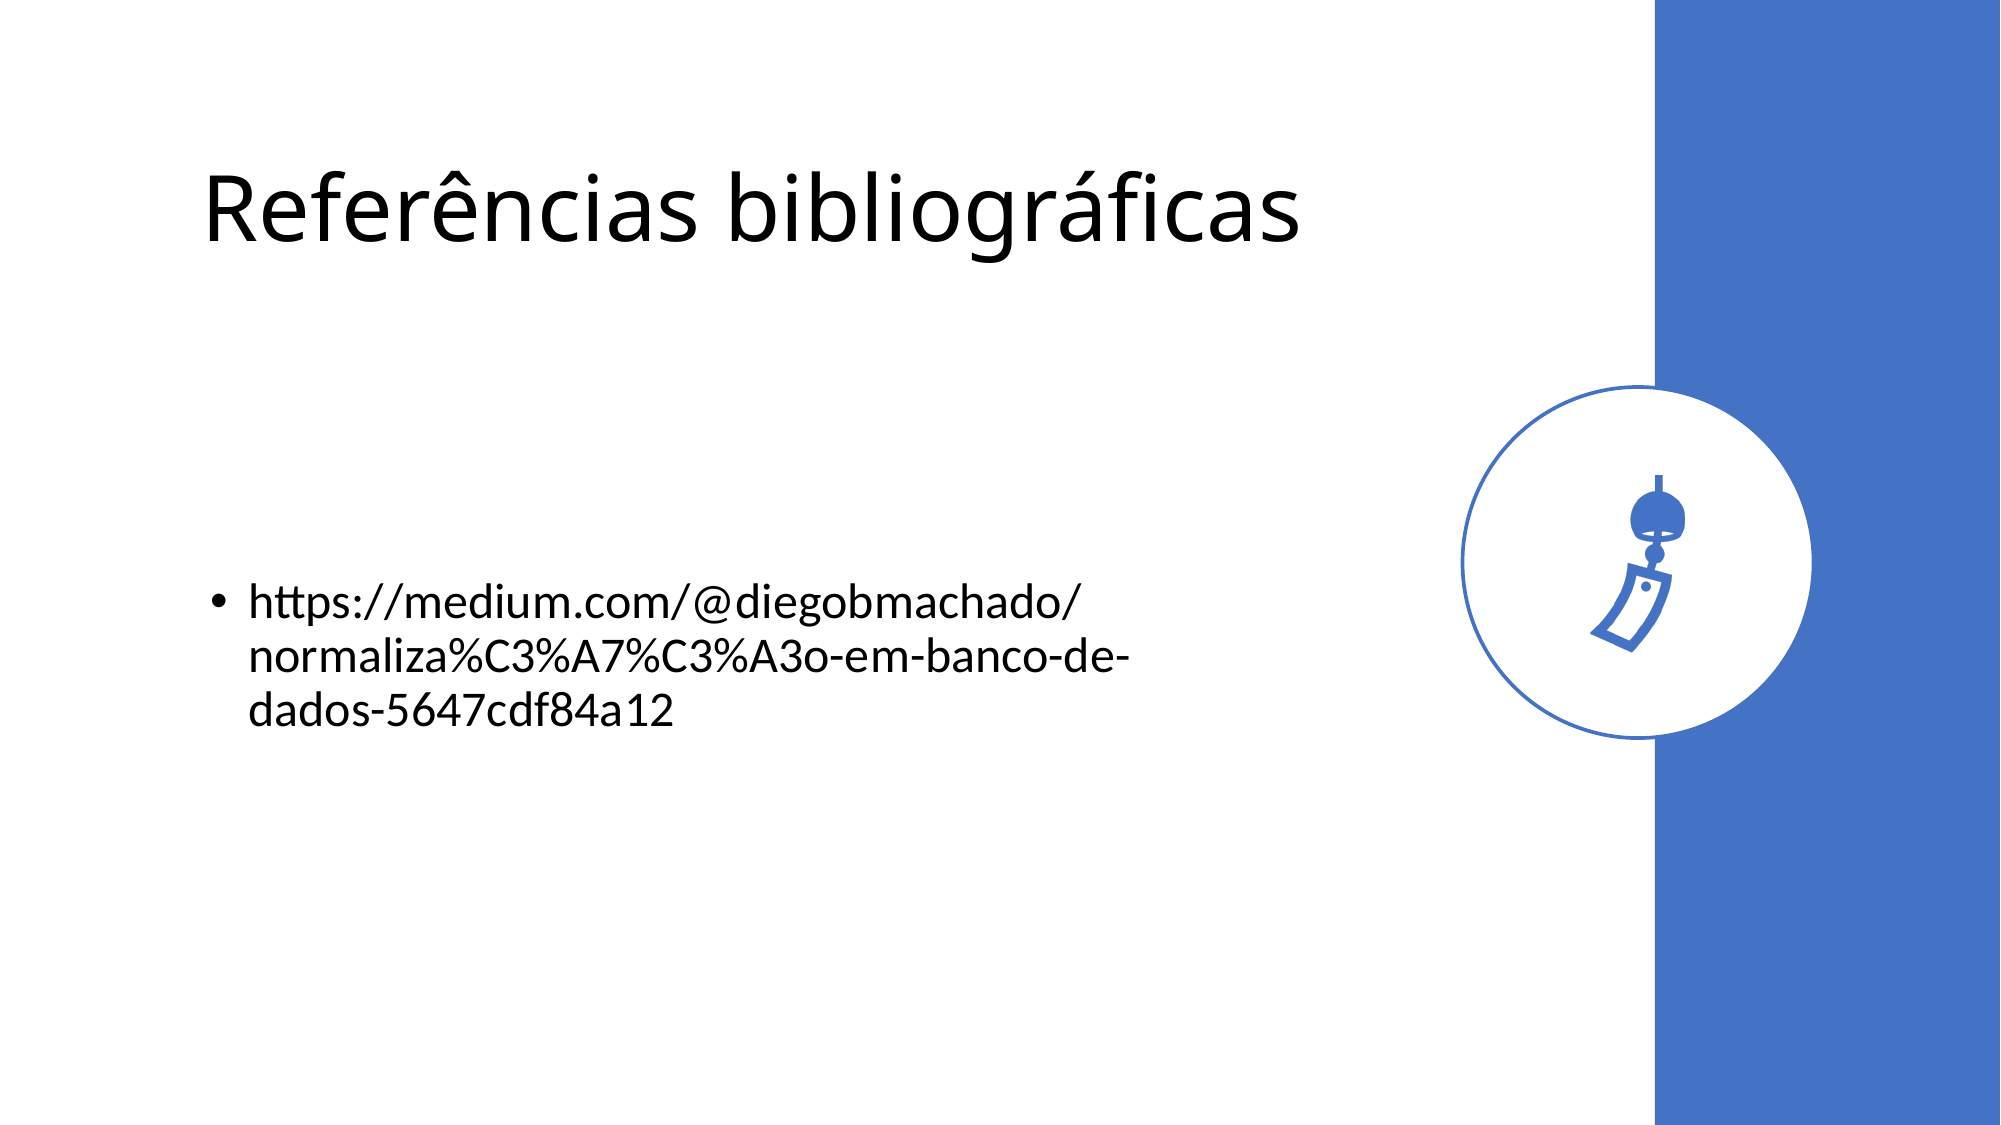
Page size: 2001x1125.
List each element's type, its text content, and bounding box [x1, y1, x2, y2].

text_box Referências bibliográficas [186, 102, 1413, 321]
text_box [1461, 385, 1815, 740]
text_box [1654, 0, 2000, 1125]
text_box https://medium.com/@diegobmachado/normaliza%C3%A7%C3%A3o-em-banco-de-dados-5647cdf84a12 [186, 373, 1248, 940]
picture [1544, 468, 1732, 657]
